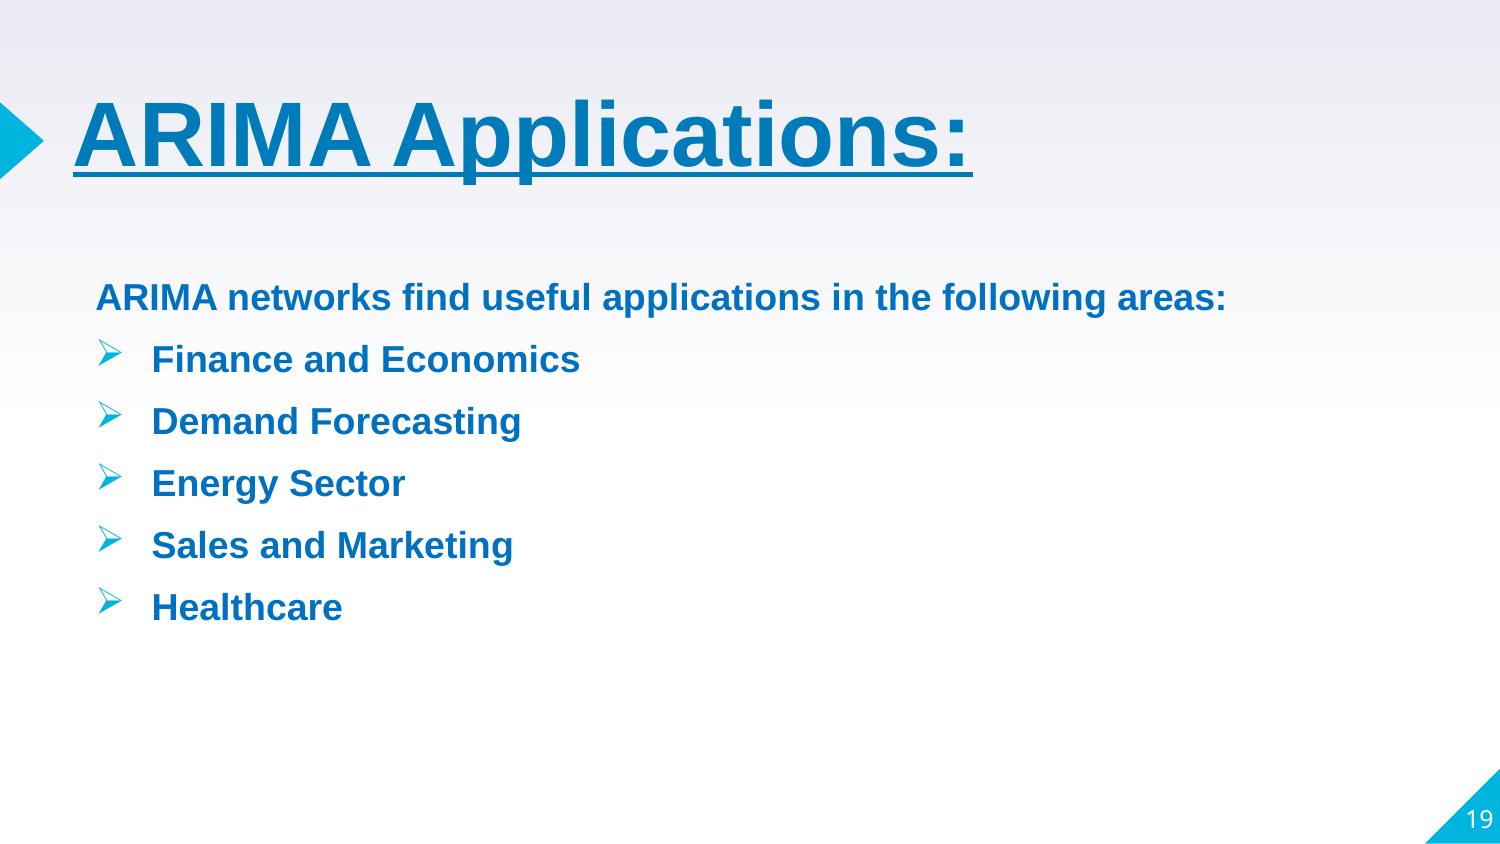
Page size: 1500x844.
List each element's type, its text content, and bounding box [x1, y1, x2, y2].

slide_number 19 [1418, 760, 1494, 838]
list ARIMA networks find useful applications in the following areas: Finance and Economics Demand Forecasting Energy Sector Sales and Marketing Healthcare [76, 268, 1307, 815]
title ARIMA Applications: [72, 96, 999, 274]
